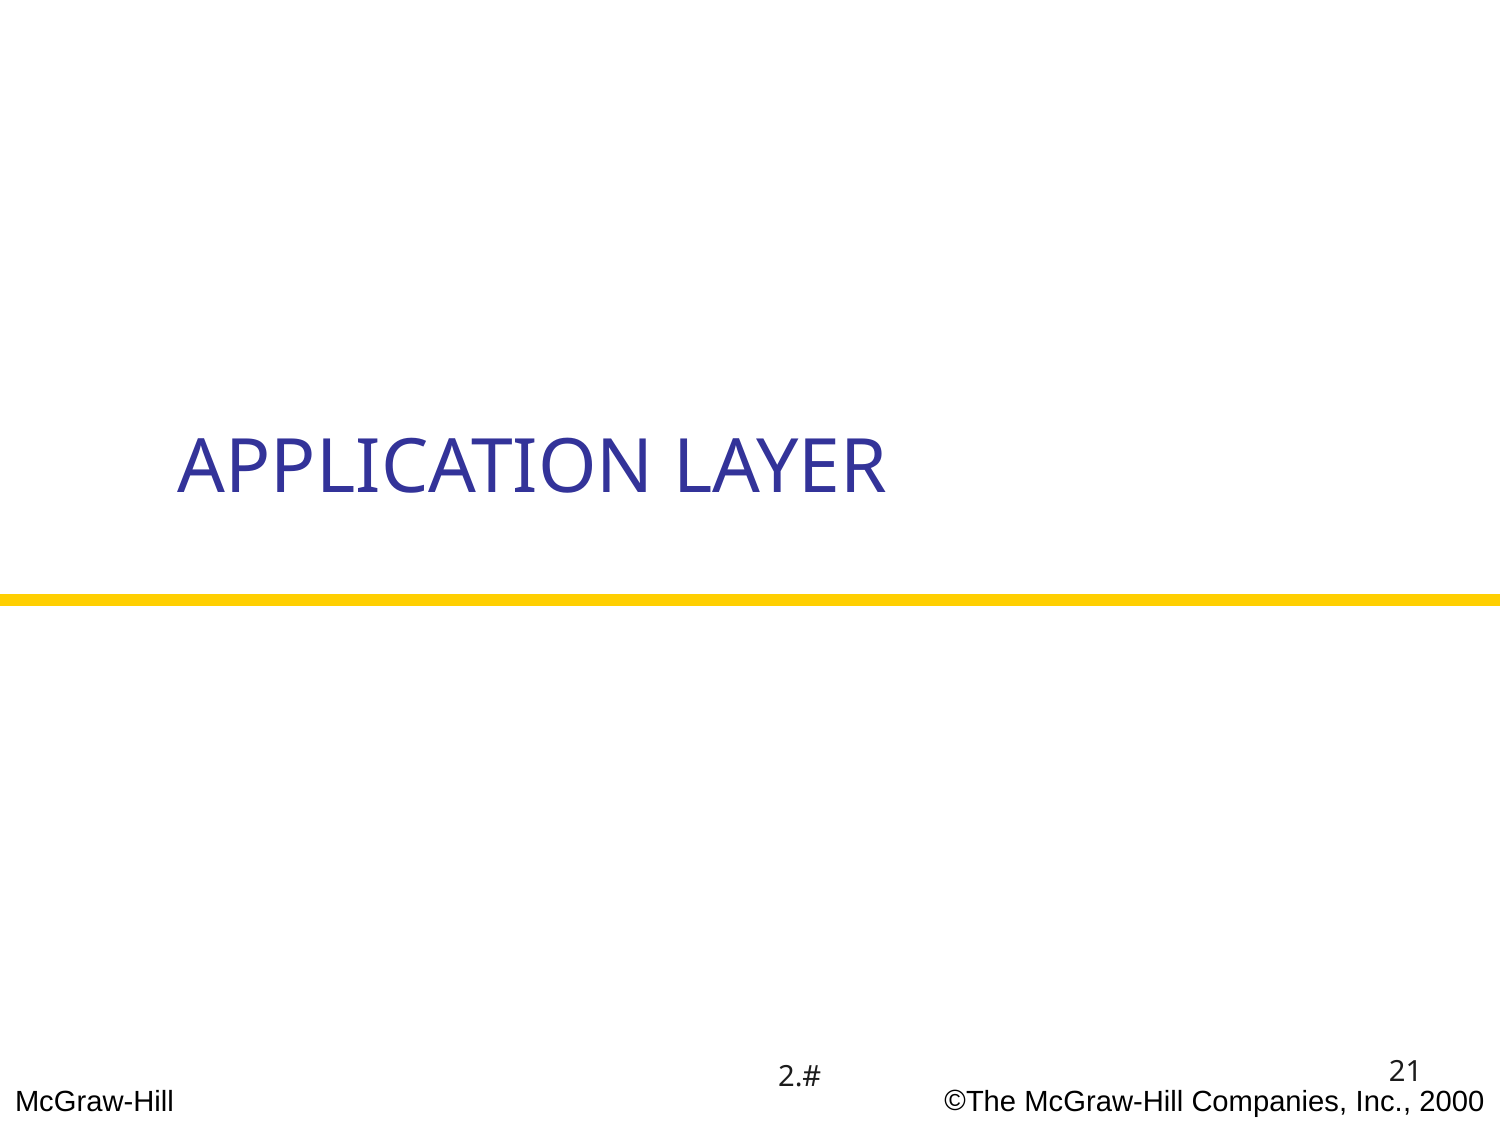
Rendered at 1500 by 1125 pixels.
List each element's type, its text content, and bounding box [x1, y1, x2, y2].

title APPLICATION LAYER [162, 275, 1438, 515]
text_box ‹#› [1124, 1024, 1438, 1100]
text_box 2.# [562, 1024, 1038, 1100]
